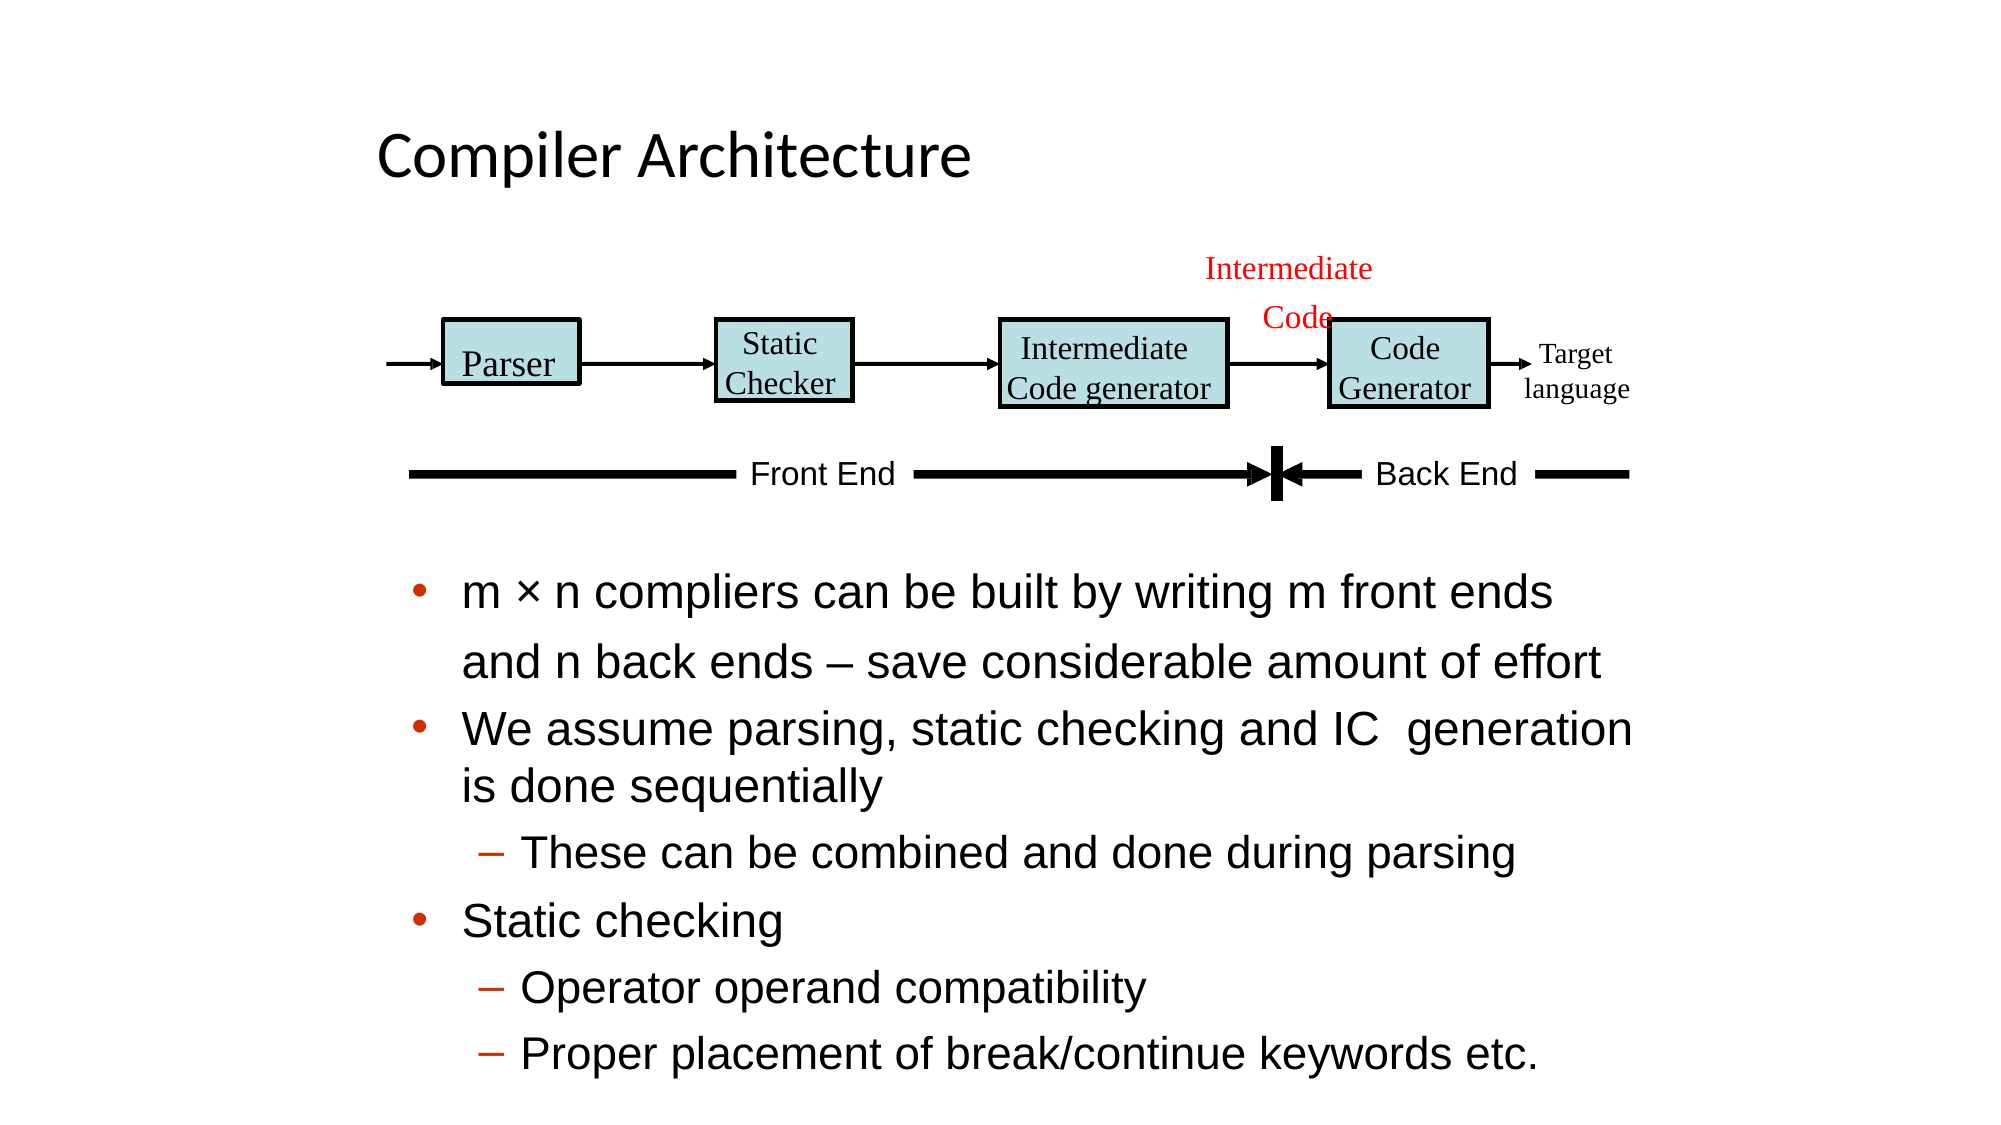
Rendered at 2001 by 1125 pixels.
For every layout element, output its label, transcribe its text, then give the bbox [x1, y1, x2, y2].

slide_number ‹#› [1329, 1046, 1675, 1103]
text_box Intermediate Code [1203, 237, 1380, 335]
text_box [852, 357, 999, 371]
text_box [736, 446, 914, 500]
text_box Front End [748, 452, 902, 492]
text_box Static Checker [715, 319, 853, 401]
text_box [1227, 357, 1330, 371]
title Compiler Architecture [375, 62, 1625, 250]
text_box [1361, 446, 1536, 500]
text_box [386, 357, 444, 371]
text_box m × n compliers can be built by writing m front ends and n back ends – save considerable amount of effort We assume parsing, static checking and IC generation is done sequentially These can be combined and done during parsing Static checking Operator operand compatibility Proper placement of break/continue keywords etc. [409, 548, 1639, 1079]
text_box Target language [1522, 334, 1636, 405]
text_box Code Generator [1329, 319, 1489, 407]
text_box [1278, 461, 1361, 487]
text_box Intermediate Code generator [999, 319, 1228, 407]
text_box [1486, 357, 1522, 371]
text_box [579, 357, 716, 371]
text_box [914, 461, 1273, 487]
text_box [409, 470, 736, 479]
text_box Back End [1373, 451, 1524, 492]
text_box [1536, 470, 1630, 479]
text_box Parser [443, 319, 580, 384]
